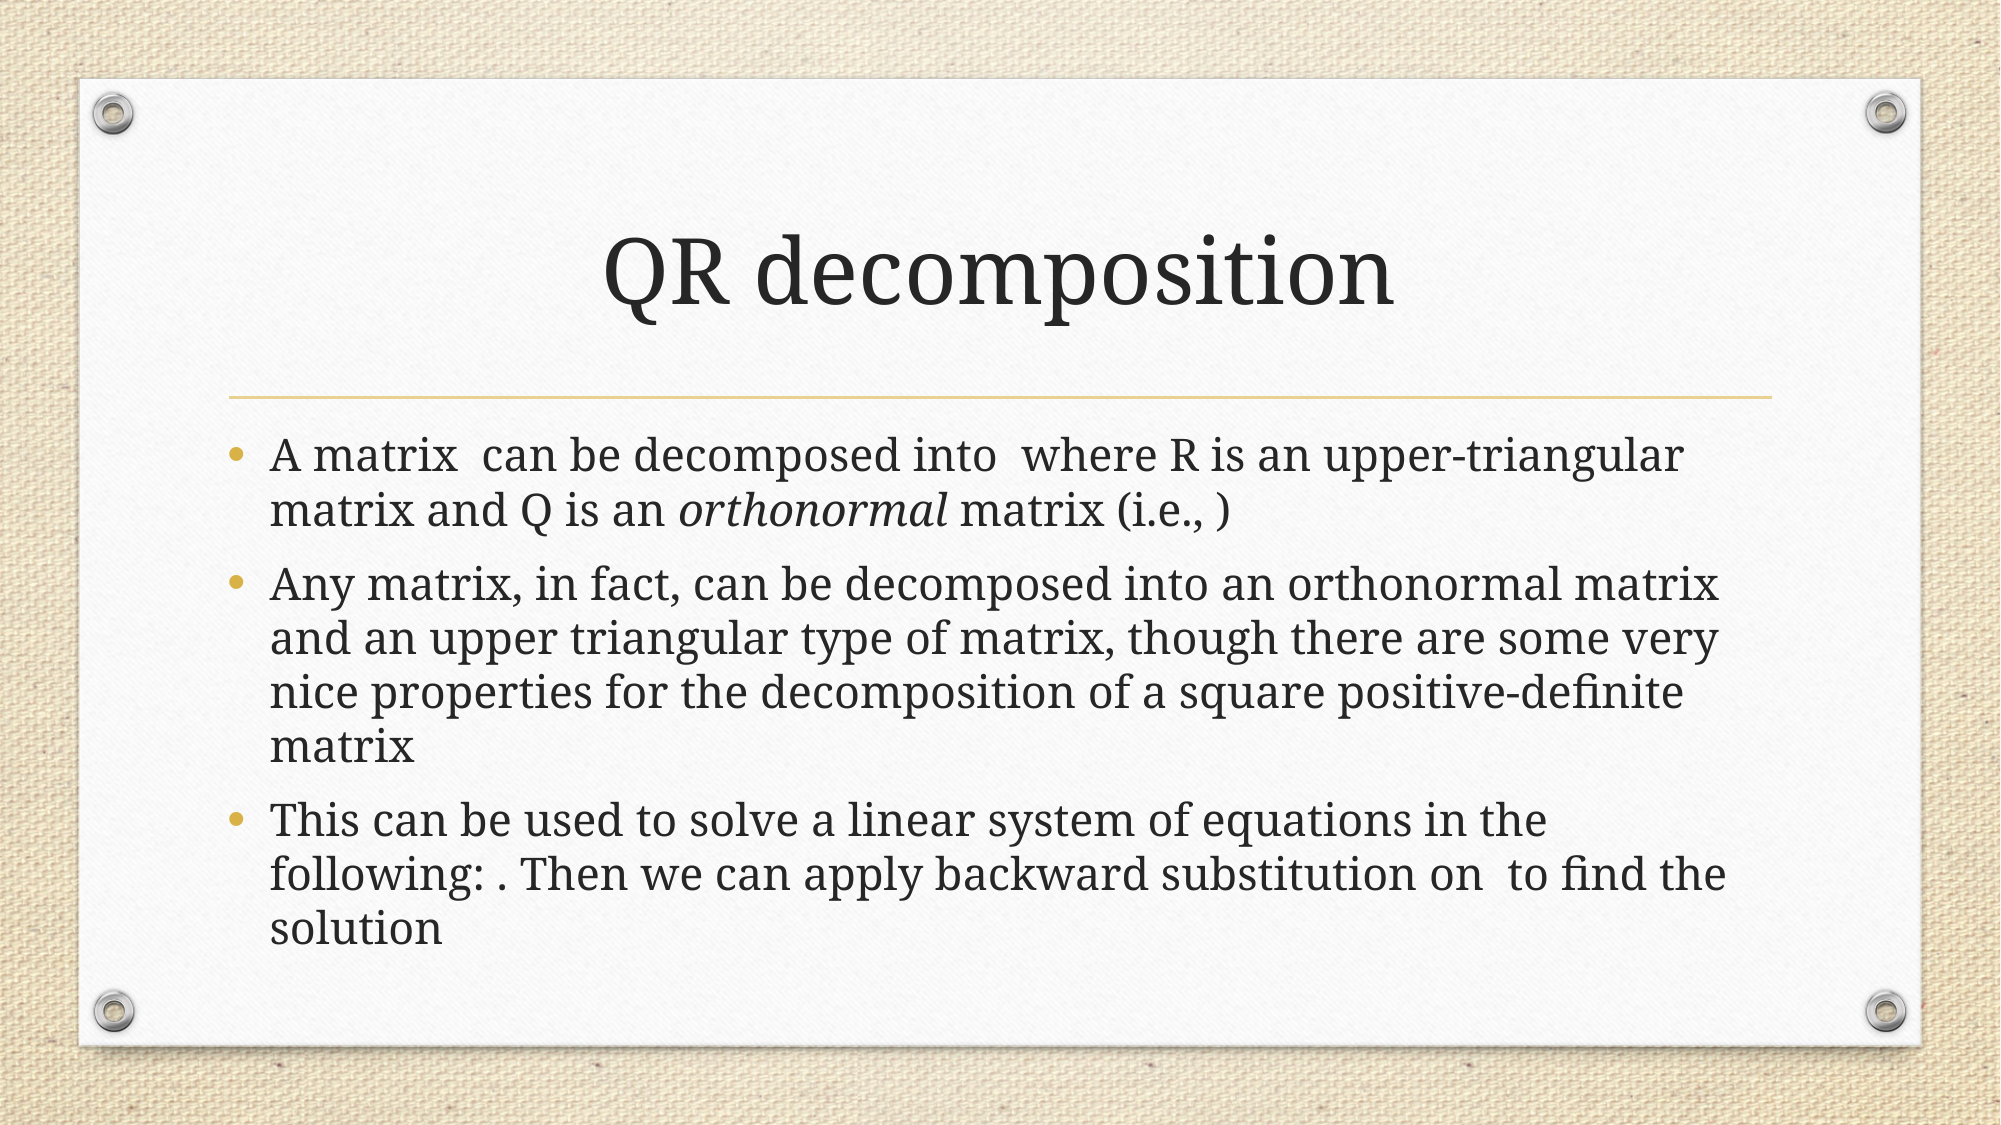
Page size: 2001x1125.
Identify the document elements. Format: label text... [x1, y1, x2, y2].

picture [0, 0, 2001, 1125]
title QR decomposition [212, 161, 1788, 375]
